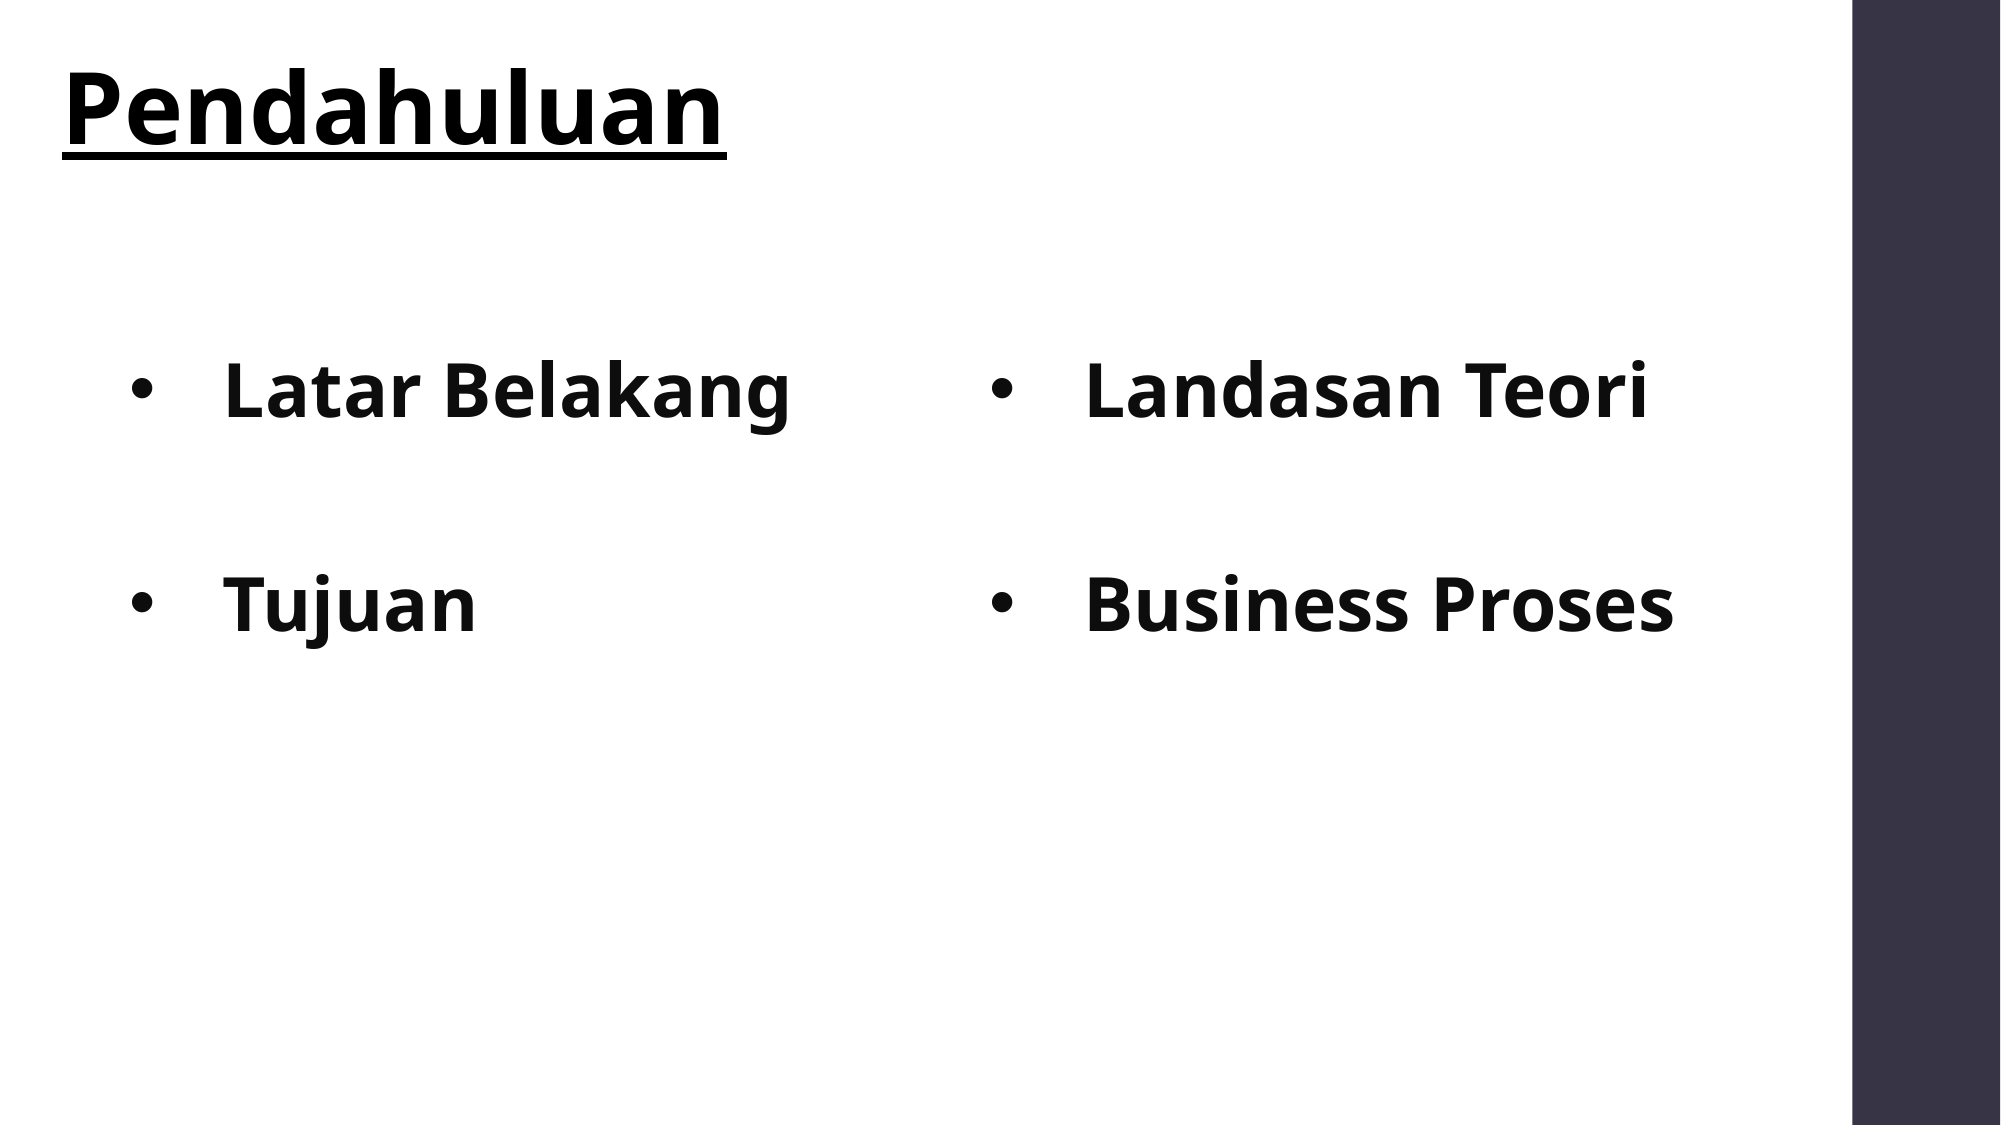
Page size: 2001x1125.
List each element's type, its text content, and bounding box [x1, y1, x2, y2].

text_box Tujuan [114, 549, 908, 654]
text_box Landasan Teori [974, 335, 1768, 440]
text_box Business Proses [974, 549, 1768, 654]
text_box Pendahuluan [46, 37, 975, 173]
text_box Latar Belakang [114, 335, 908, 440]
